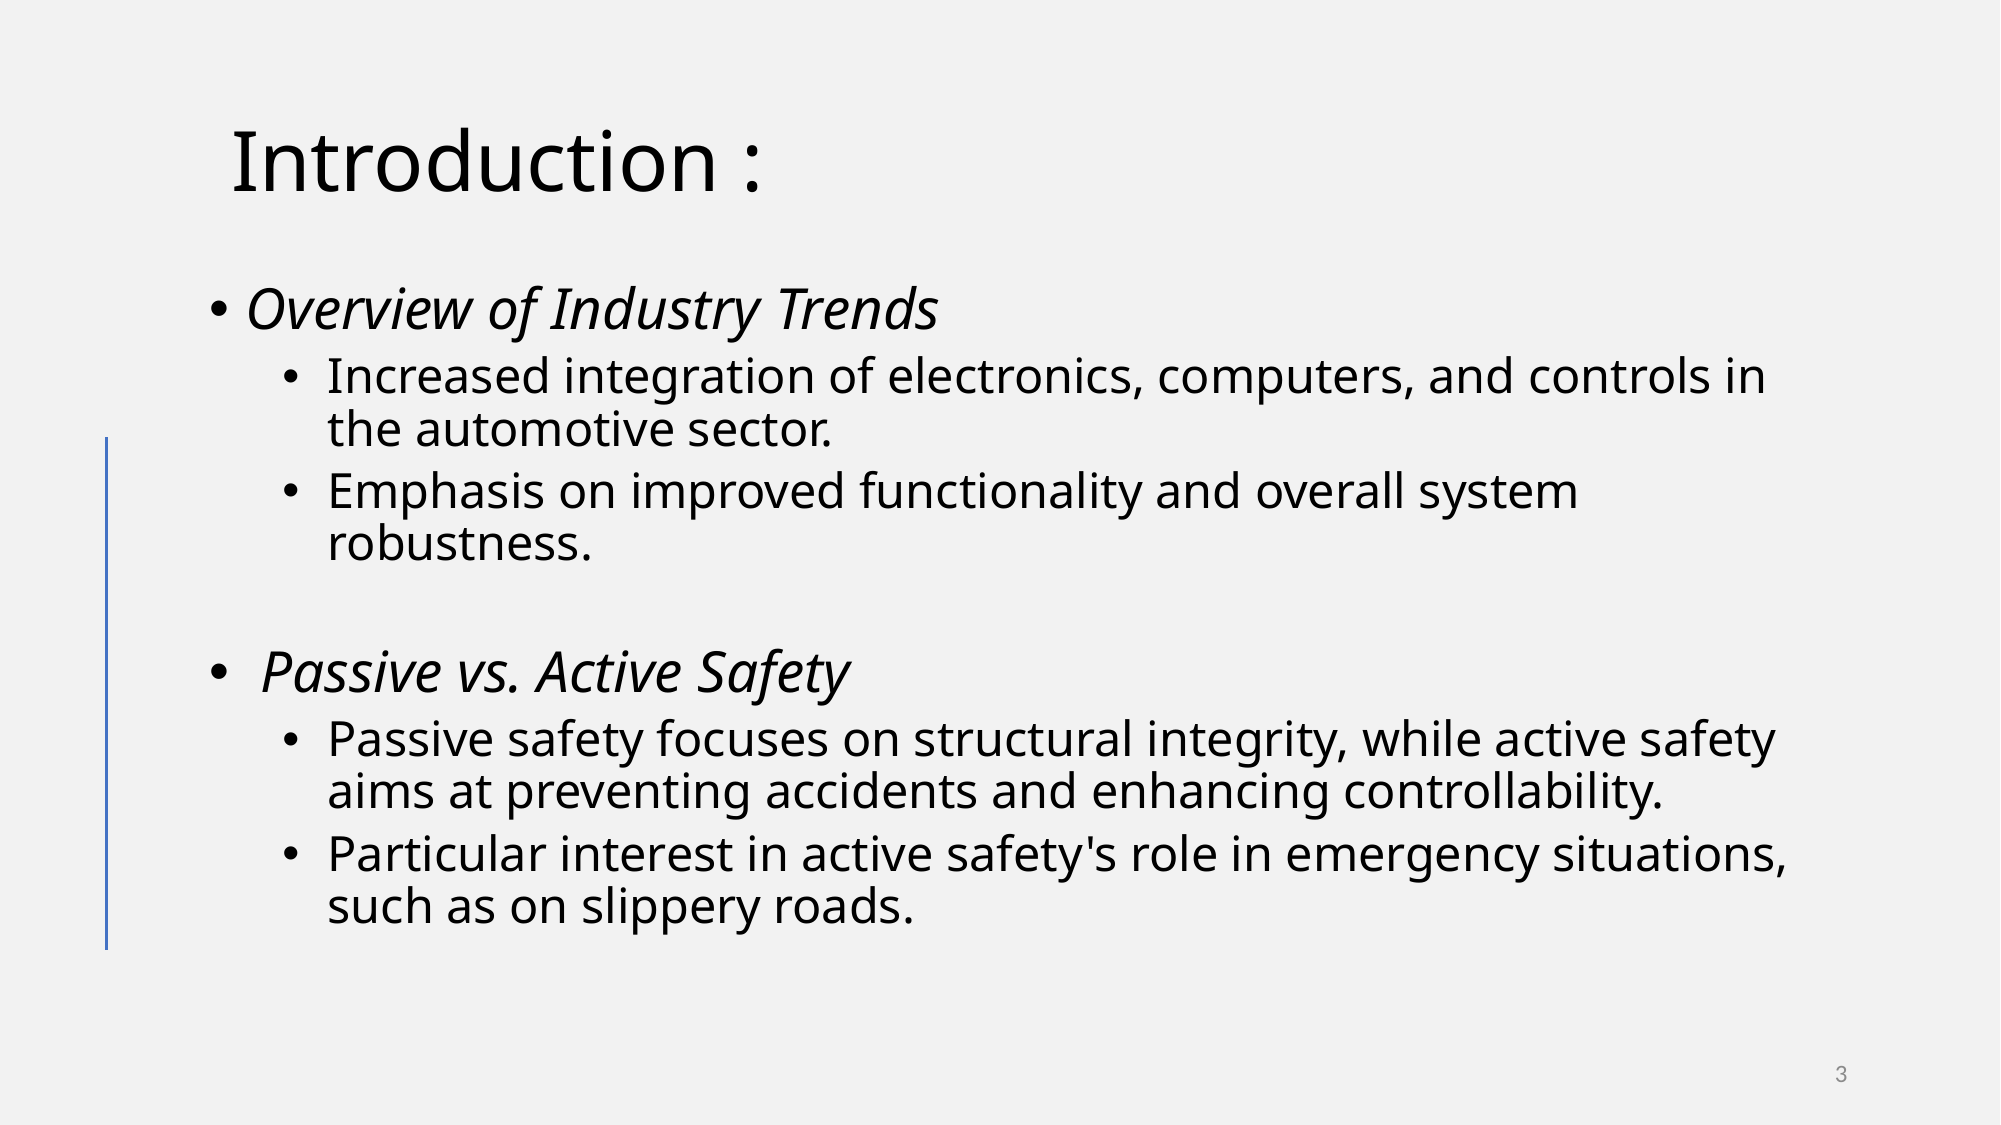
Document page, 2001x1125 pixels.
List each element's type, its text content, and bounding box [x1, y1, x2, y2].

list Overview of Industry Trends Increased integration of electronics, computers, and controls in the automotive sector. Emphasis on improved functionality and overall system robustness. Passive vs. Active Safety Passive safety focuses on structural integrity, while active safety aims at preventing accidents and enhancing controllability. Particular interest in active safety's role in emergency situations, such as on slippery roads. [194, 273, 1806, 953]
slide_number 3 [1412, 1042, 1863, 1103]
title Introduction : [216, 104, 1784, 218]
